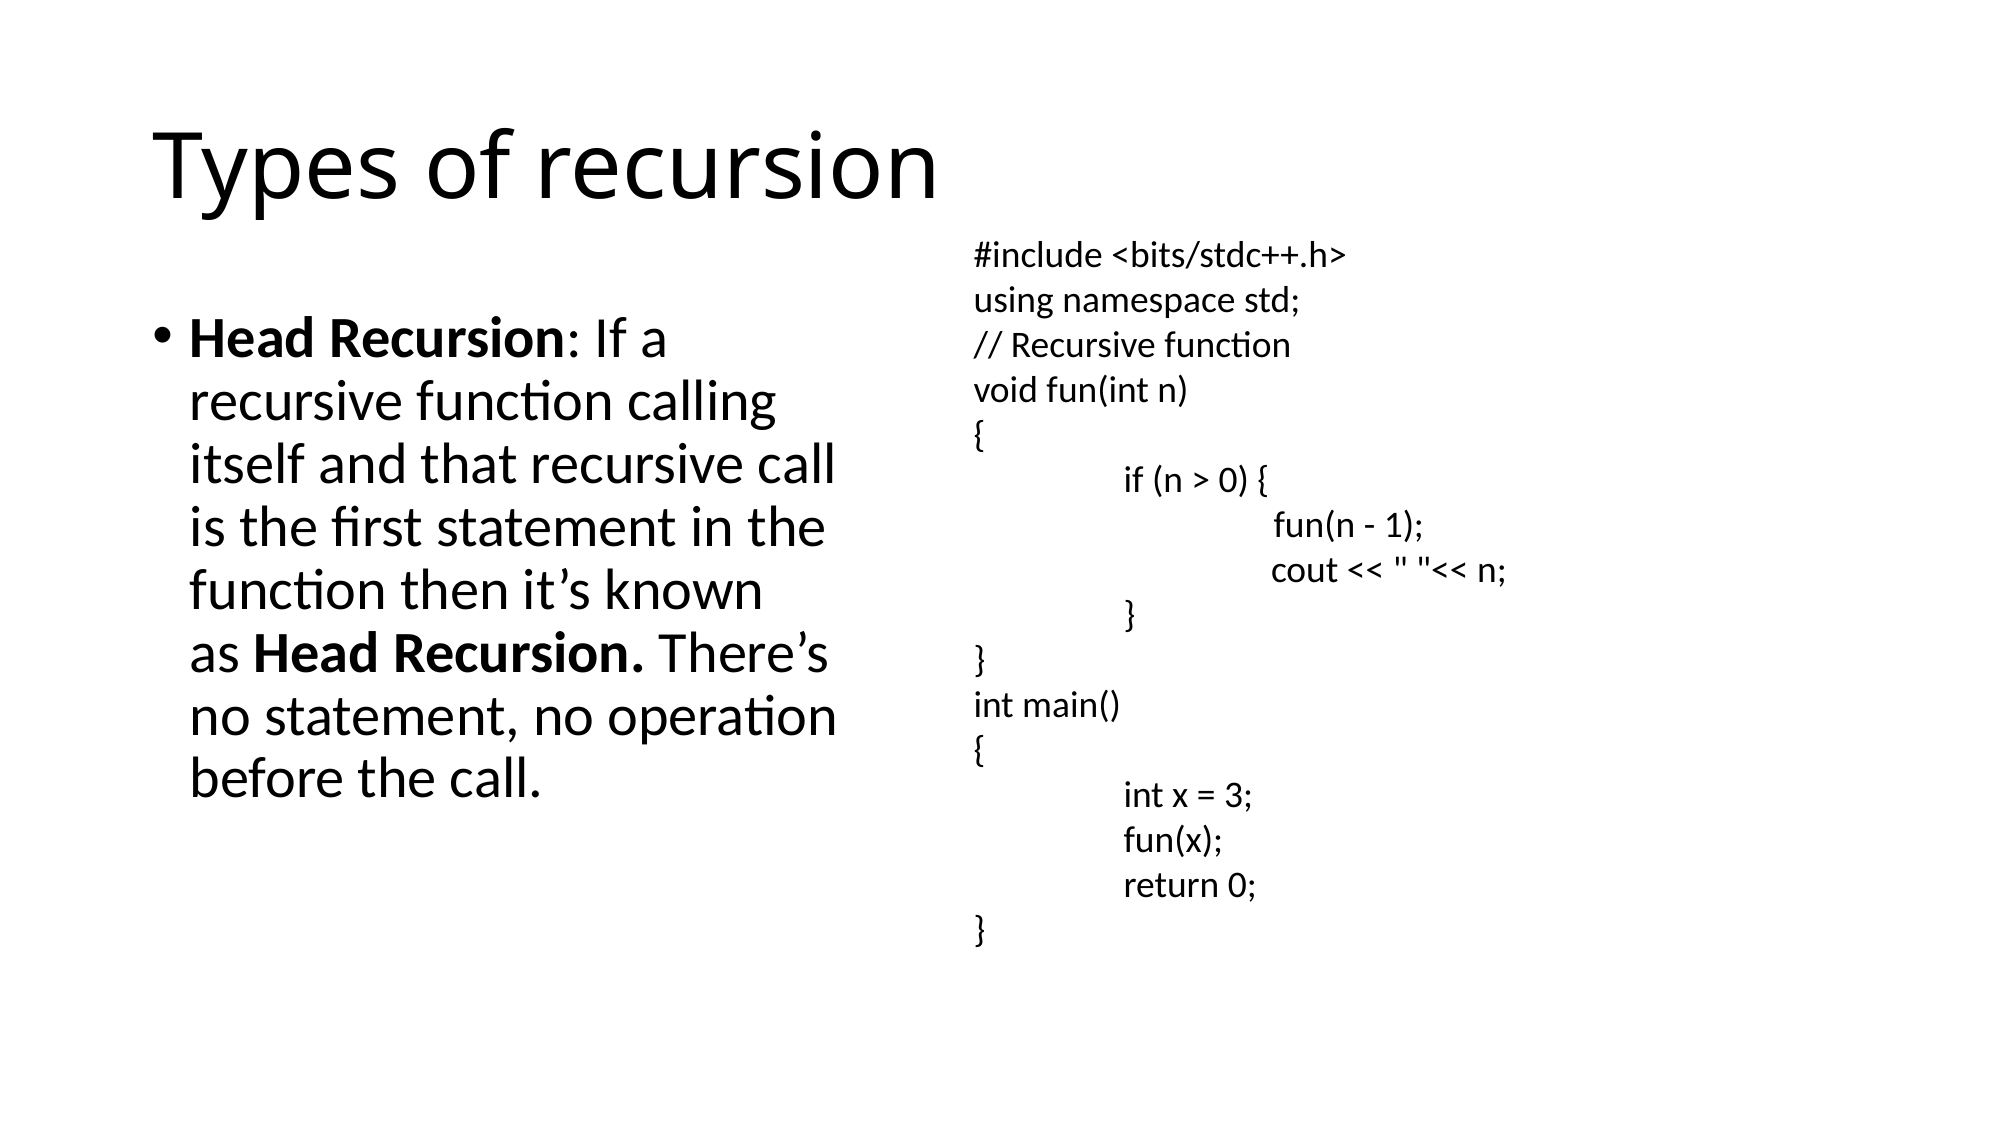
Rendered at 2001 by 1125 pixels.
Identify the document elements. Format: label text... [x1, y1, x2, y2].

list Head Recursion: If a recursive function calling itself and that recursive call is the first statement in the function then it’s known as Head Recursion. There’s no statement, no operation before the call. [137, 299, 886, 1014]
title Types of recursion [137, 59, 1863, 278]
text_box #include <bits/stdc++.h> using namespace std; // Recursive function void fun(int n) { if (n > 0) { fun(n - 1); cout << " "<< n; } } int main() { int x = 3; fun(x); return 0; } [958, 223, 1959, 958]
